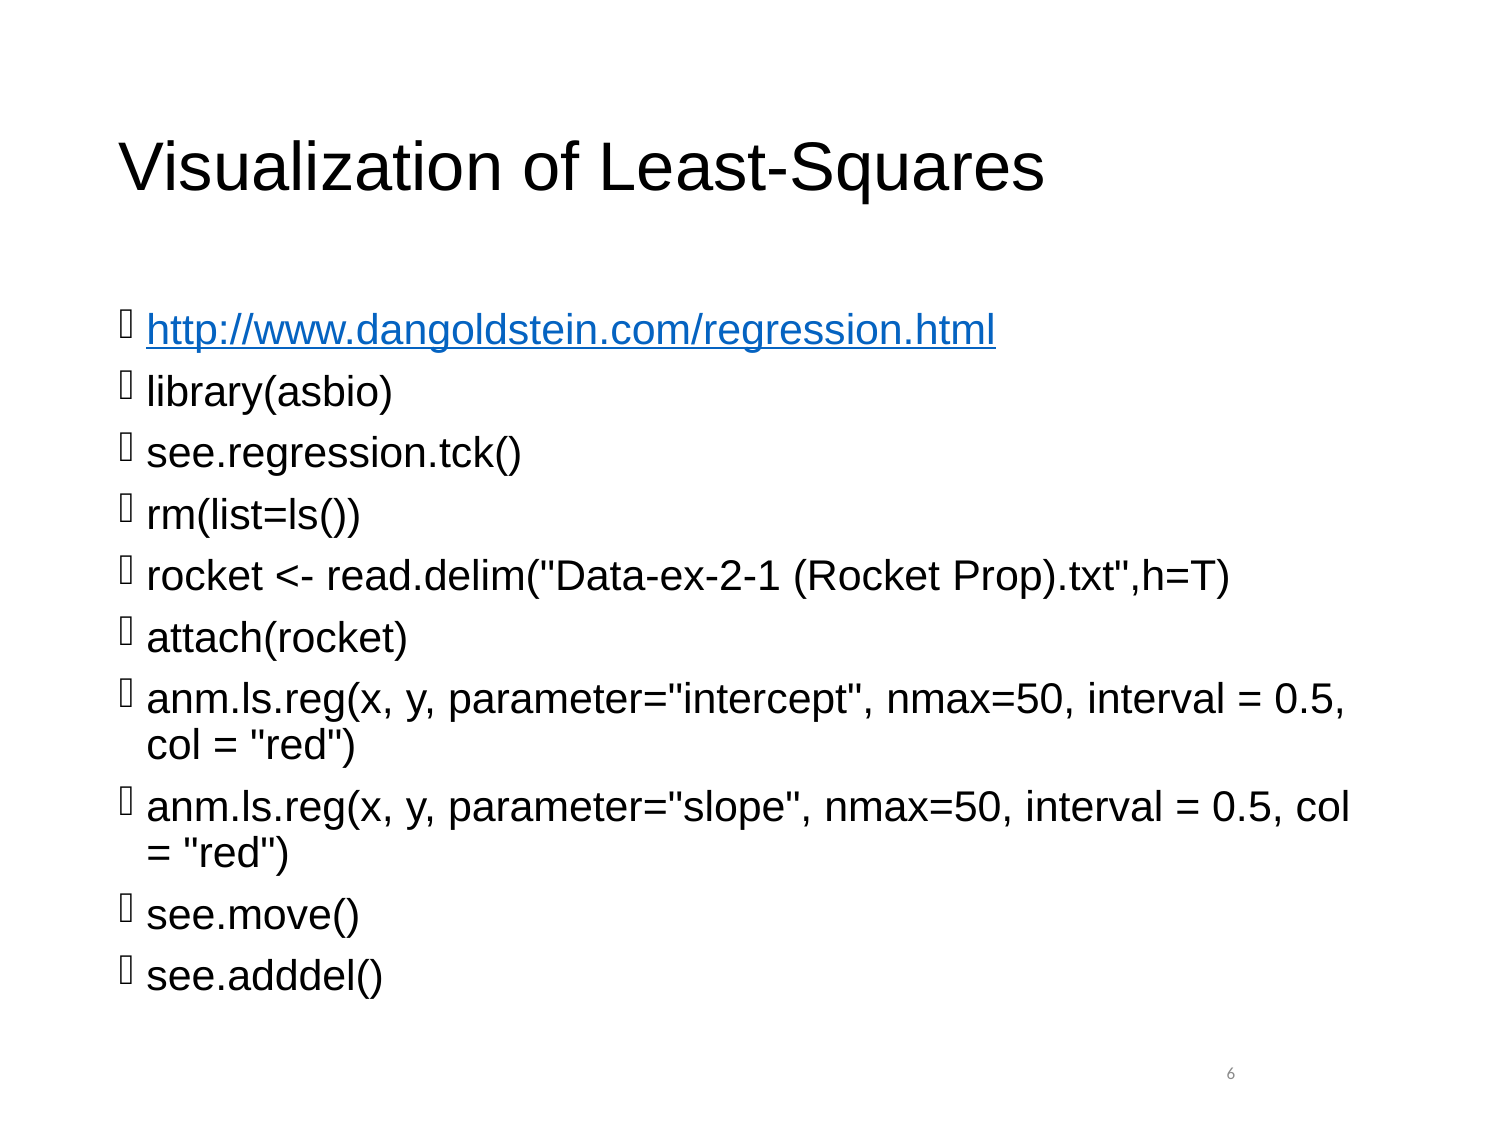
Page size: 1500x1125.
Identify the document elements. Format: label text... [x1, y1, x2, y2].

title Visualization of Least-Squares [103, 60, 1398, 278]
slide_number 6 [1060, 1042, 1398, 1103]
list http://www.dangoldstein.com/regression.html library(asbio) see.regression.tck() rm(list=ls()) rocket <- read.delim("Data-ex-2-1 (Rocket Prop).txt",h=T) attach(rocket) anm.ls.reg(x, y, parameter="intercept", nmax=50, interval = 0.5, col = "red") anm.ls.reg(x, y, parameter="slope", nmax=50, interval = 0.5, col = "red") see.move() see.adddel() [103, 299, 1398, 1014]
